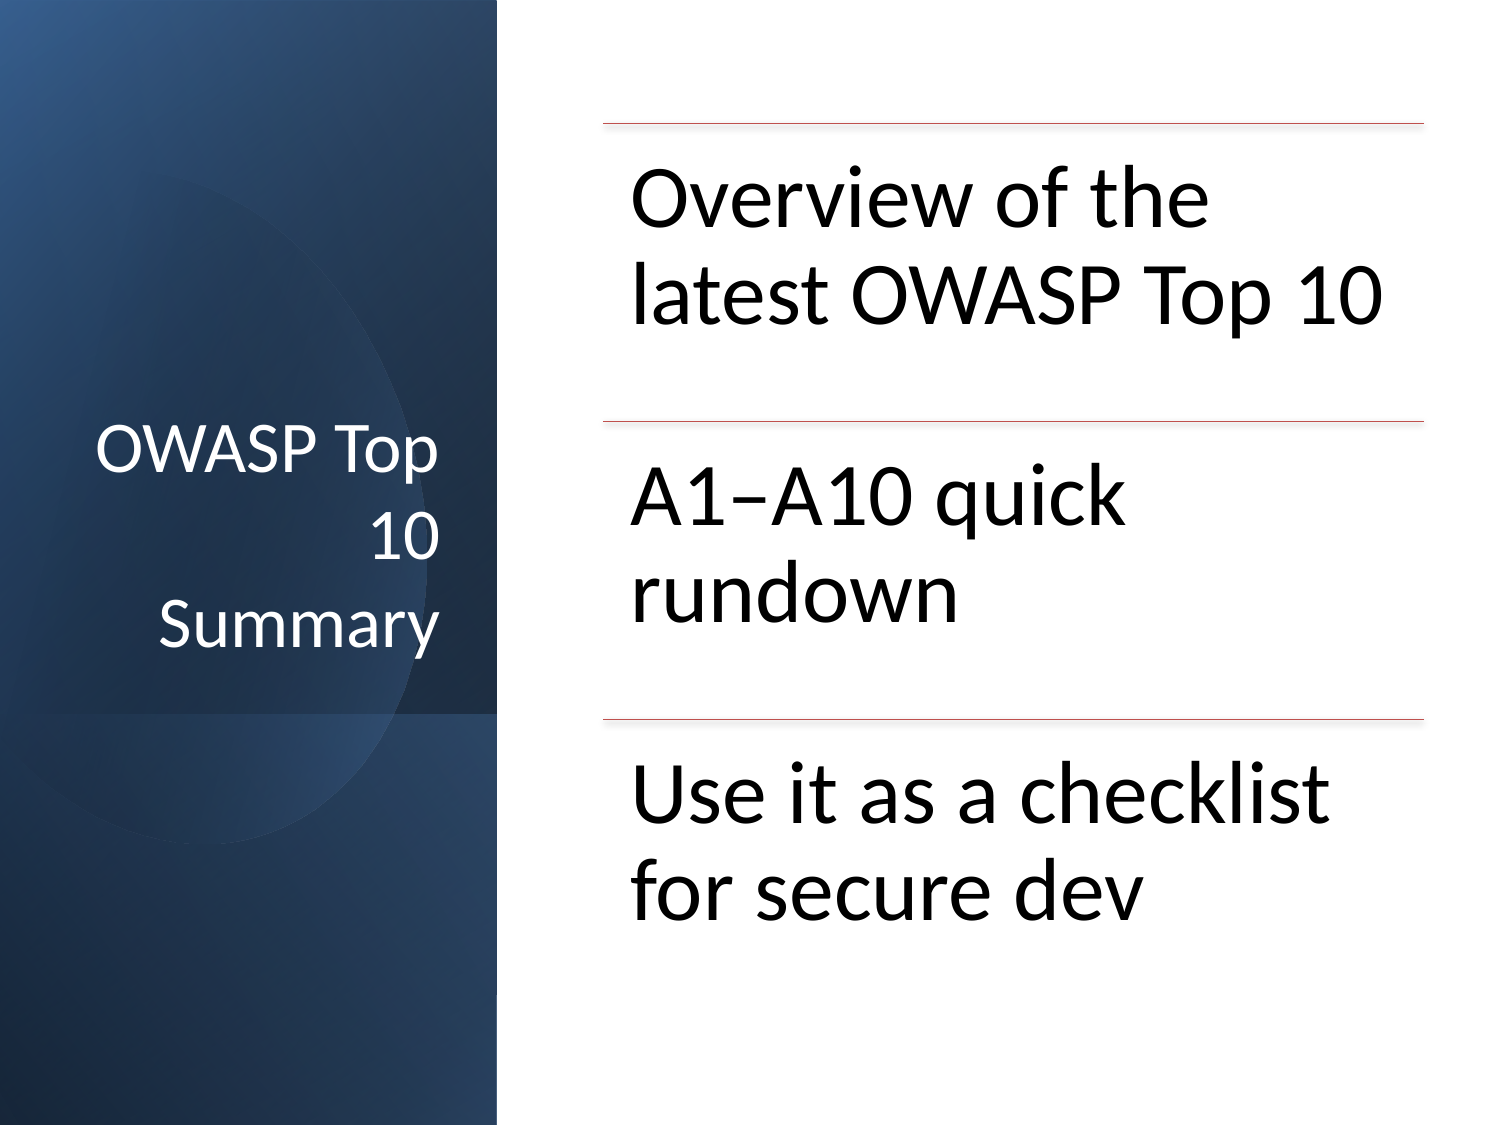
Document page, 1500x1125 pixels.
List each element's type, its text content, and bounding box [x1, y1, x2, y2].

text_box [603, 123, 1424, 1018]
text_box [497, 0, 1500, 1125]
title OWASP Top 10 Summary [72, 276, 456, 670]
text_box [0, 0, 497, 1125]
